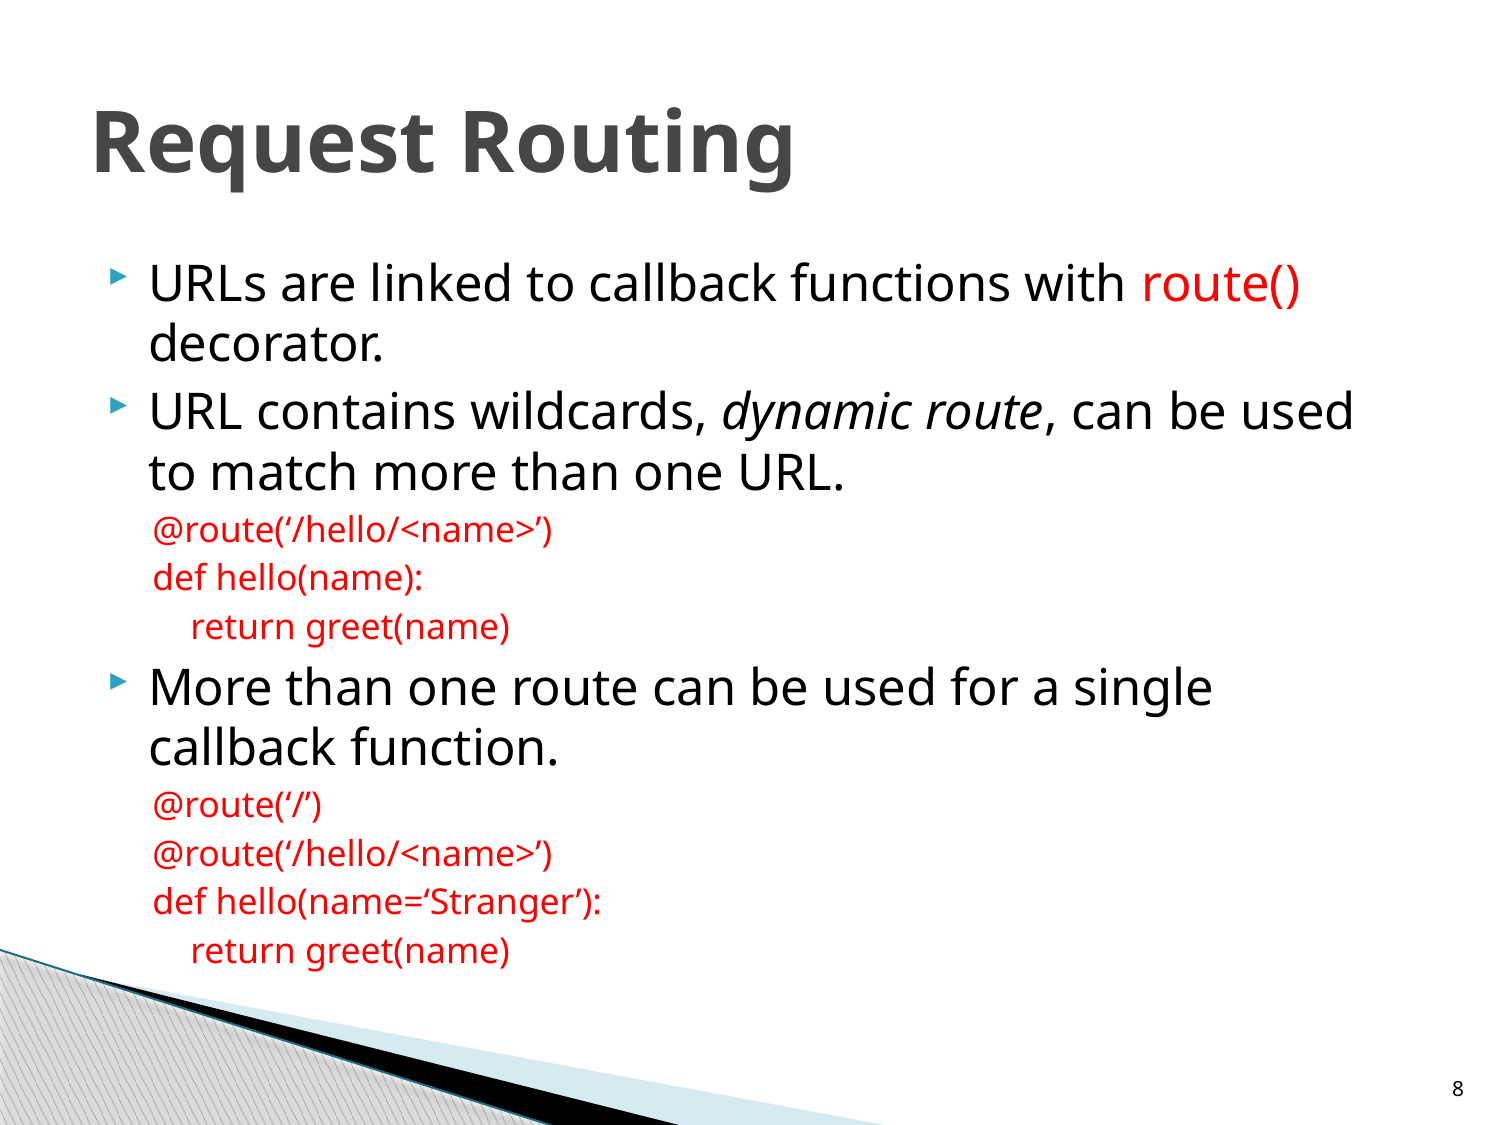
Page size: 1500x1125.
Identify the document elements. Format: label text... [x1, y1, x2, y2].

list URLs are linked to callback functions with route() decorator. URL contains wildcards, dynamic route, can be used to match more than one URL. @route(‘/hello/<name>’) def hello(name): return greet(name) More than one route can be used for a single callback function. @route(‘/’) @route(‘/hello/<name>’) def hello(name=‘Stranger’): return greet(name) [75, 243, 1425, 986]
title Request Routing [75, 45, 1425, 233]
slide_number 8 [1418, 1051, 1479, 1112]
